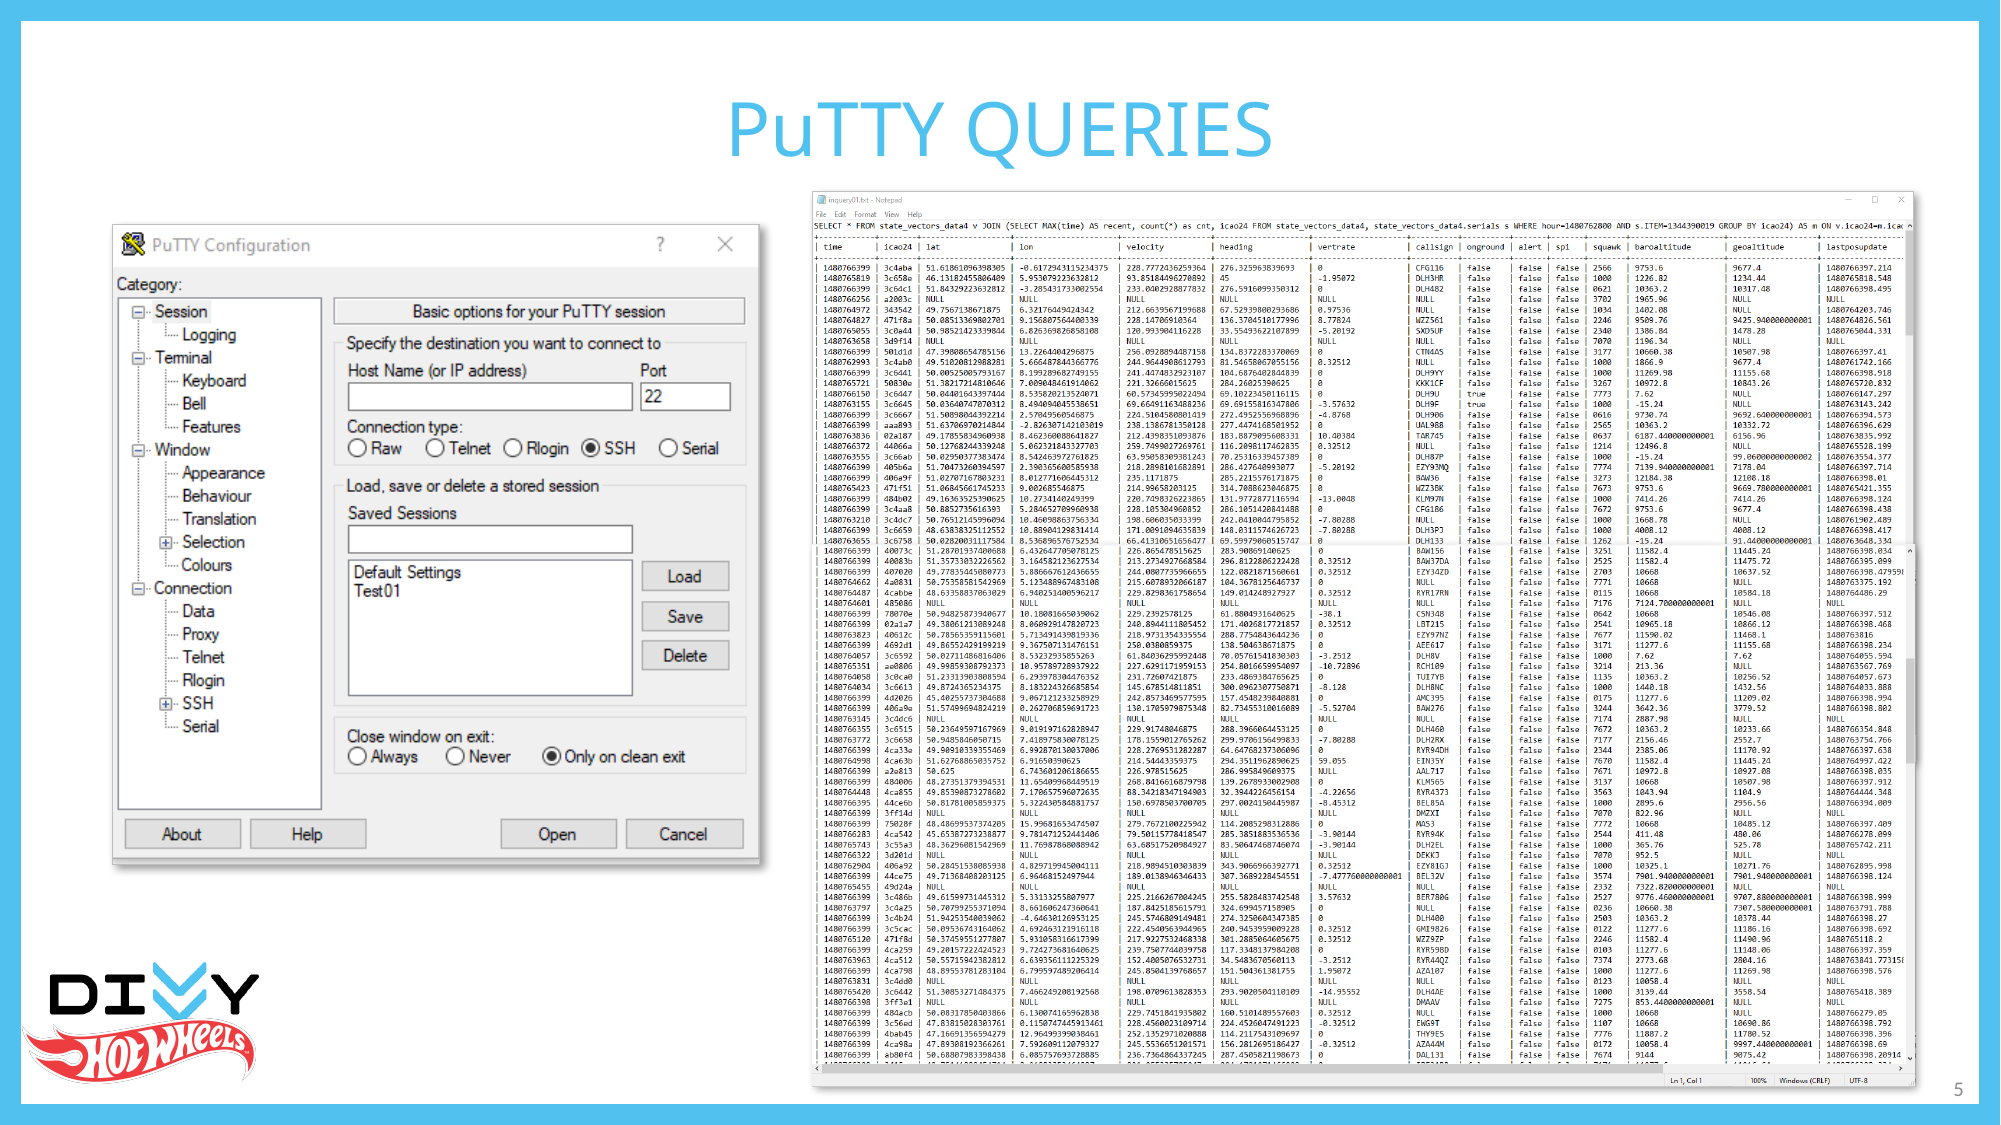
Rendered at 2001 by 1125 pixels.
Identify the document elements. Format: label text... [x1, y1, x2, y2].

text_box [22, 960, 265, 1084]
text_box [812, 191, 1916, 1087]
text_box PuTTY QUERIES [64, 73, 1936, 179]
picture [112, 224, 760, 865]
slide_number 5 [1528, 1071, 1979, 1106]
text_box [0, 0, 2000, 1125]
